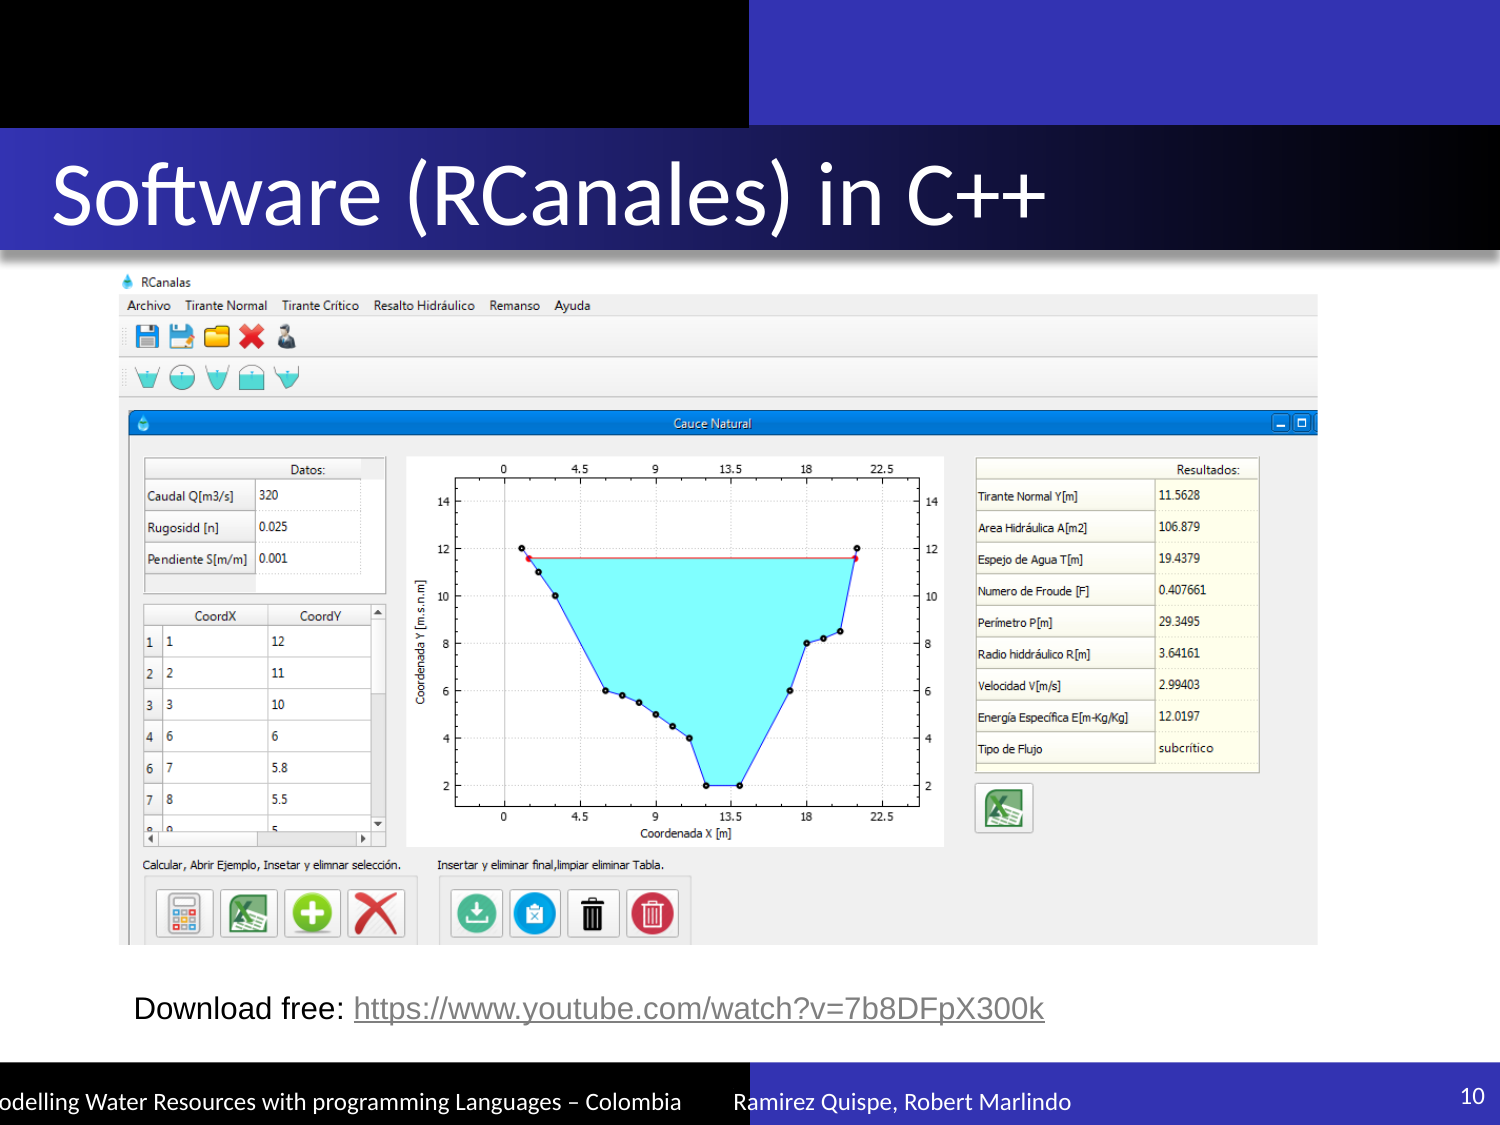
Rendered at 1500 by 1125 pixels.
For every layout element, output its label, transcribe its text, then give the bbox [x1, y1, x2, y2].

footer Modelling Water Resources with programming Languages – Colombia Ramirez Quispe, Robert Marlindo [0, 1070, 1186, 1125]
title Software (RCanales) in C++ [5, 127, 1485, 251]
slide_number 10 [1325, 1065, 1500, 1125]
text_box Download free: https://www.youtube.com/watch?v=7b8DFpX300k [118, 980, 1103, 1071]
picture [118, 270, 1318, 945]
